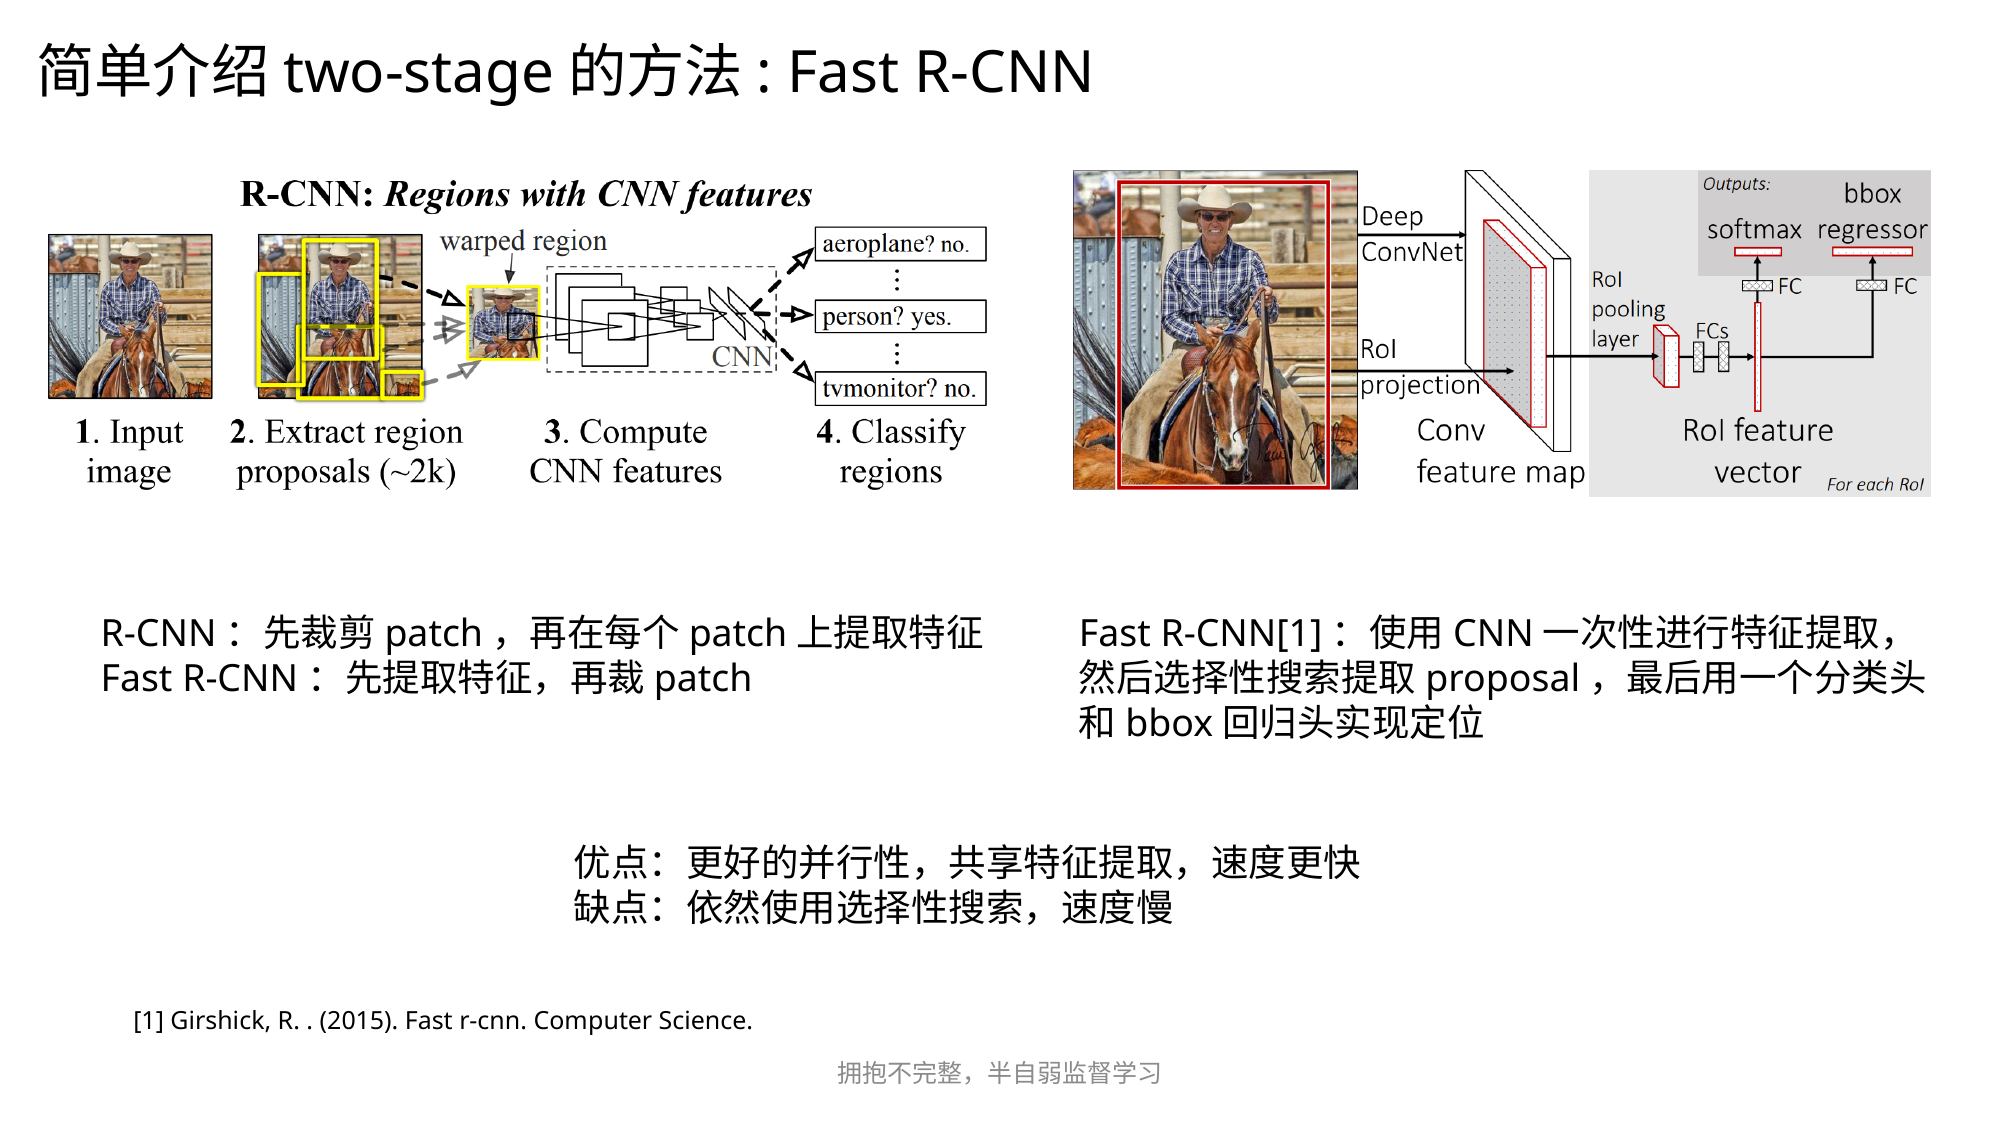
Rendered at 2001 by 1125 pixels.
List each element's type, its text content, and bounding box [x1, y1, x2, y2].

text_box Fast R-CNN[1]：使用CNN一次性进行特征提取，然后选择性搜索提取proposal，最后用一个分类头和bbox回归头实现定位 [1064, 601, 1957, 752]
text_box R-CNN：先裁剪patch，再在每个patch上提取特征 Fast R-CNN：先提取特征，再裁patch [85, 601, 1083, 707]
footer 拥抱不完整，半自弱监督学习 [662, 1042, 1338, 1103]
picture [13, 162, 1000, 507]
text_box 简单介绍two-stage的方法: Fast R-CNN [21, 27, 1110, 112]
picture [1064, 162, 1938, 507]
text_box [1] Girshick, R. . (2015). Fast r-cnn. Computer Science. [118, 997, 1906, 1042]
text_box 优点：更好的并行性，共享特征提取，速度更快 缺点：依然使用选择性搜索，速度慢 [558, 831, 1440, 936]
